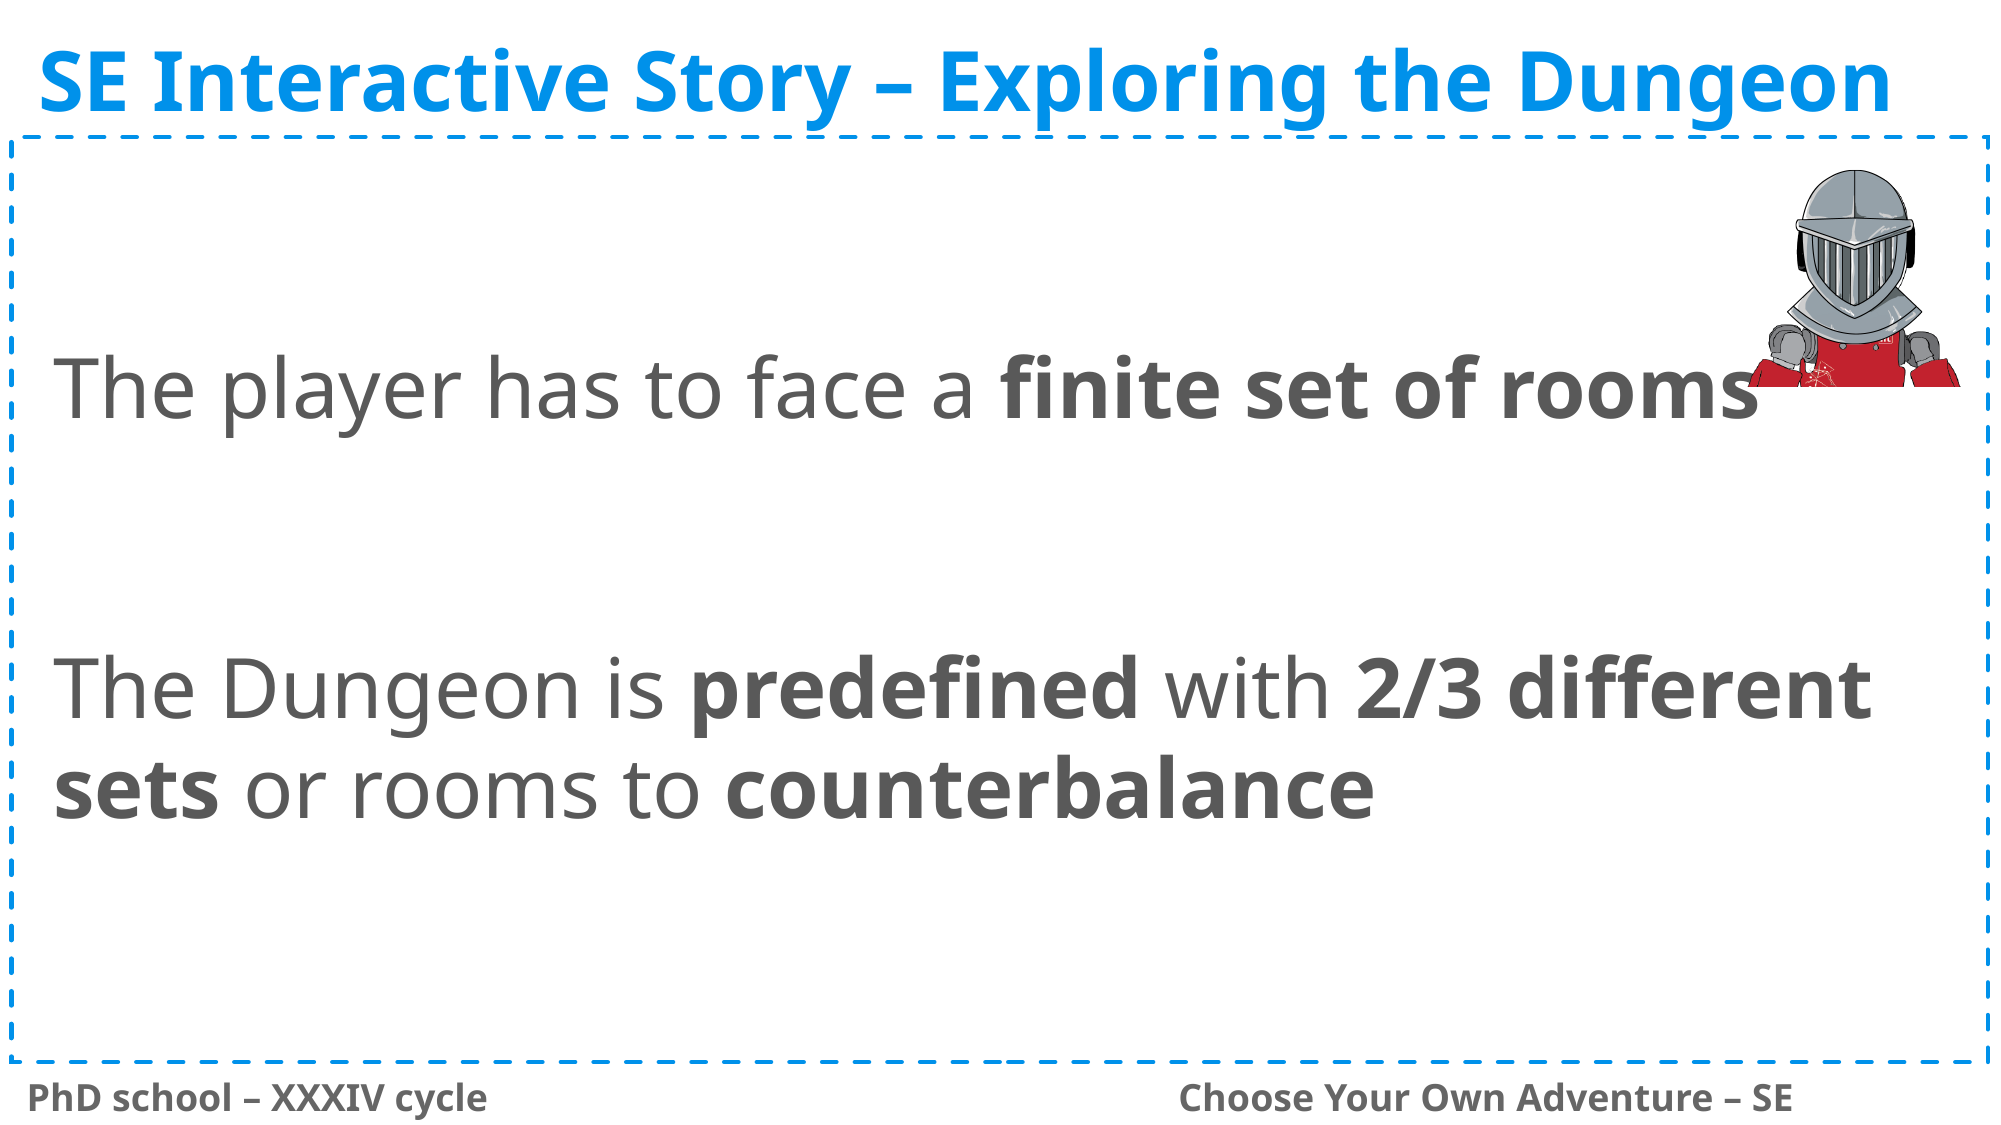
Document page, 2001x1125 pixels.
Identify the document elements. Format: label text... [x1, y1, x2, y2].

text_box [1743, 160, 1962, 387]
text_box SE Interactive Story – Exploring the Dungeon [23, 21, 1988, 136]
text_box The player has to face a finite set of rooms The Dungeon is predefined with 2/3 different sets or rooms to counterbalance [38, 327, 1973, 943]
text_box [10, 136, 1989, 1063]
